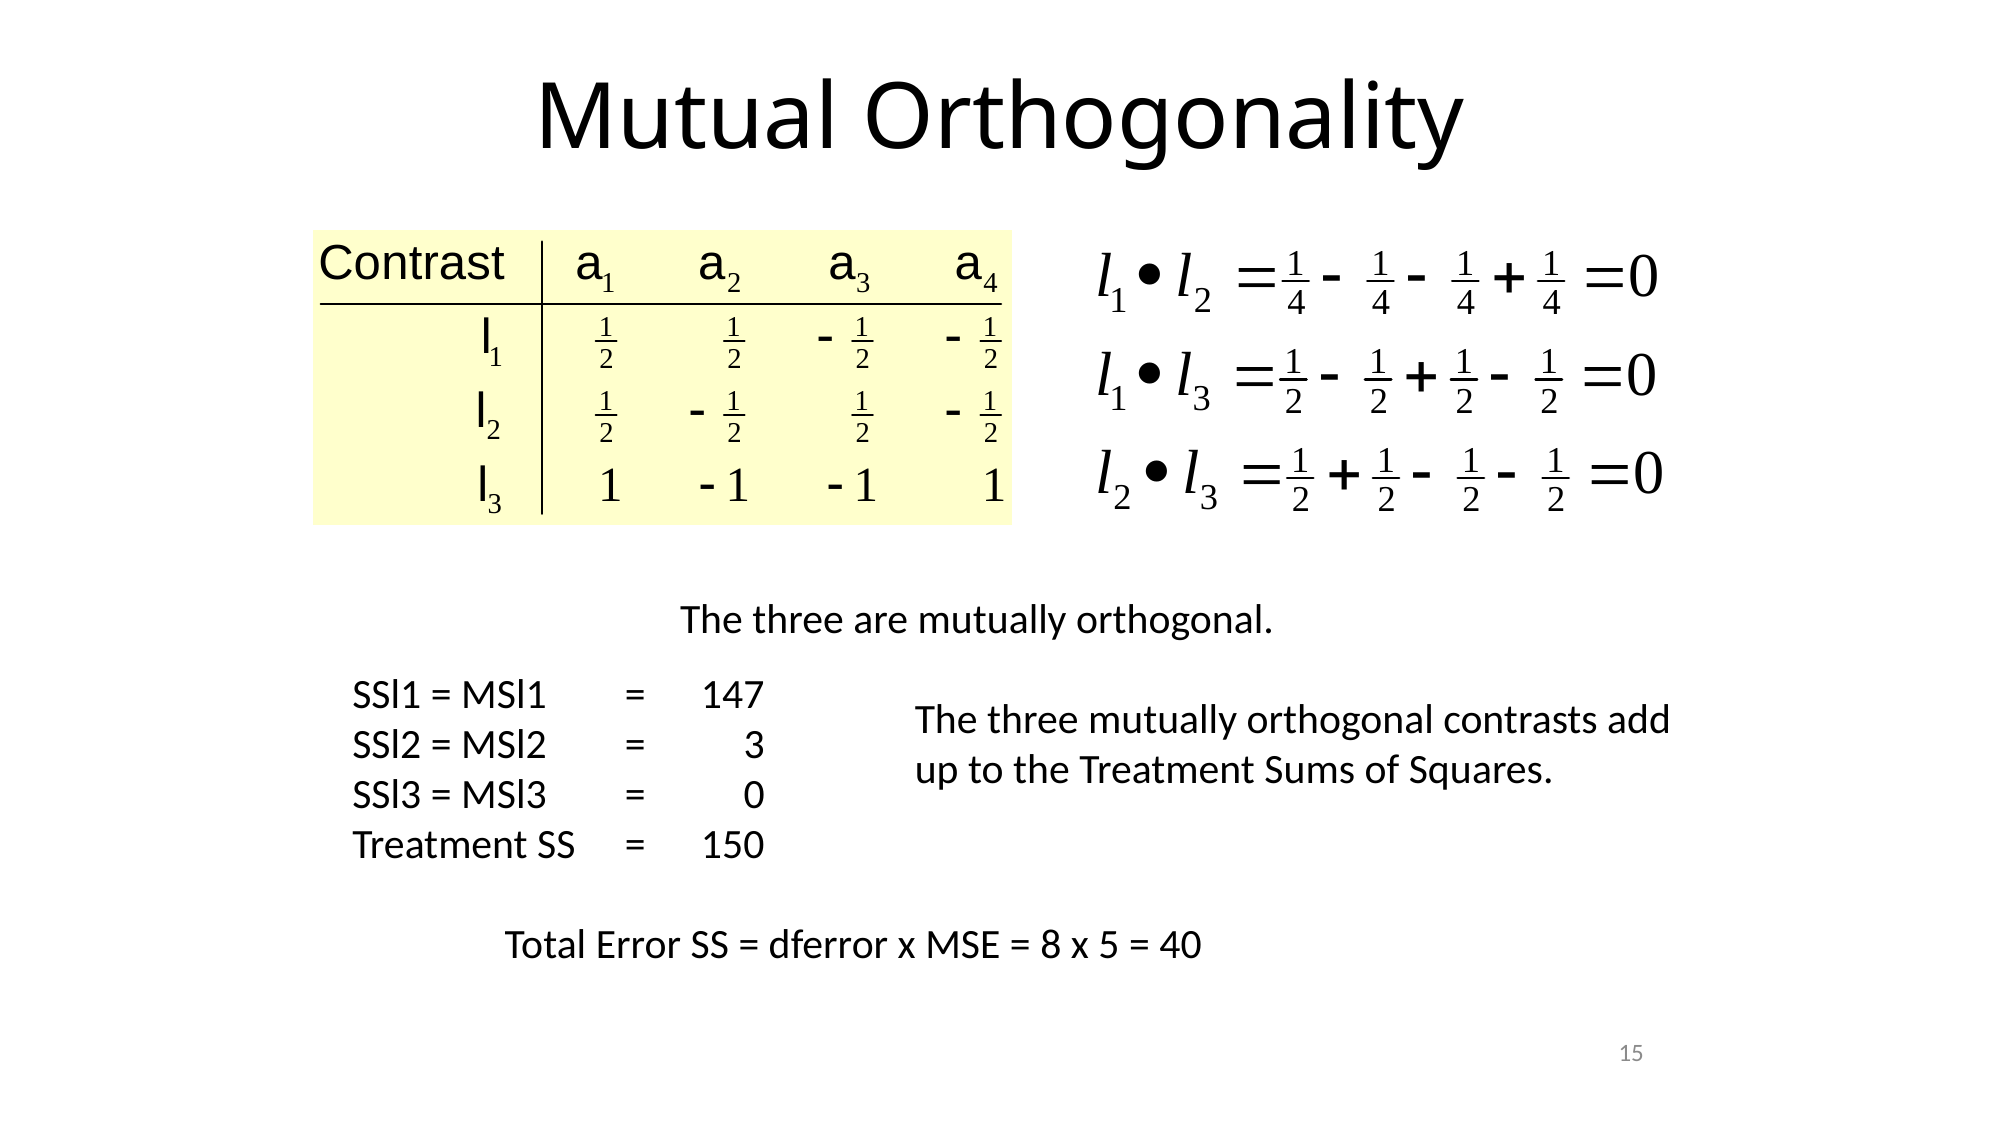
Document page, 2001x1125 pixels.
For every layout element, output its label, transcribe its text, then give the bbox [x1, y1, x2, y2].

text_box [1087, 233, 1675, 525]
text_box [312, 230, 1013, 525]
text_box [337, 584, 1700, 976]
text_box Mutual Orthogonality [362, 49, 1638, 188]
slide_number 15 [1575, 1012, 1688, 1091]
